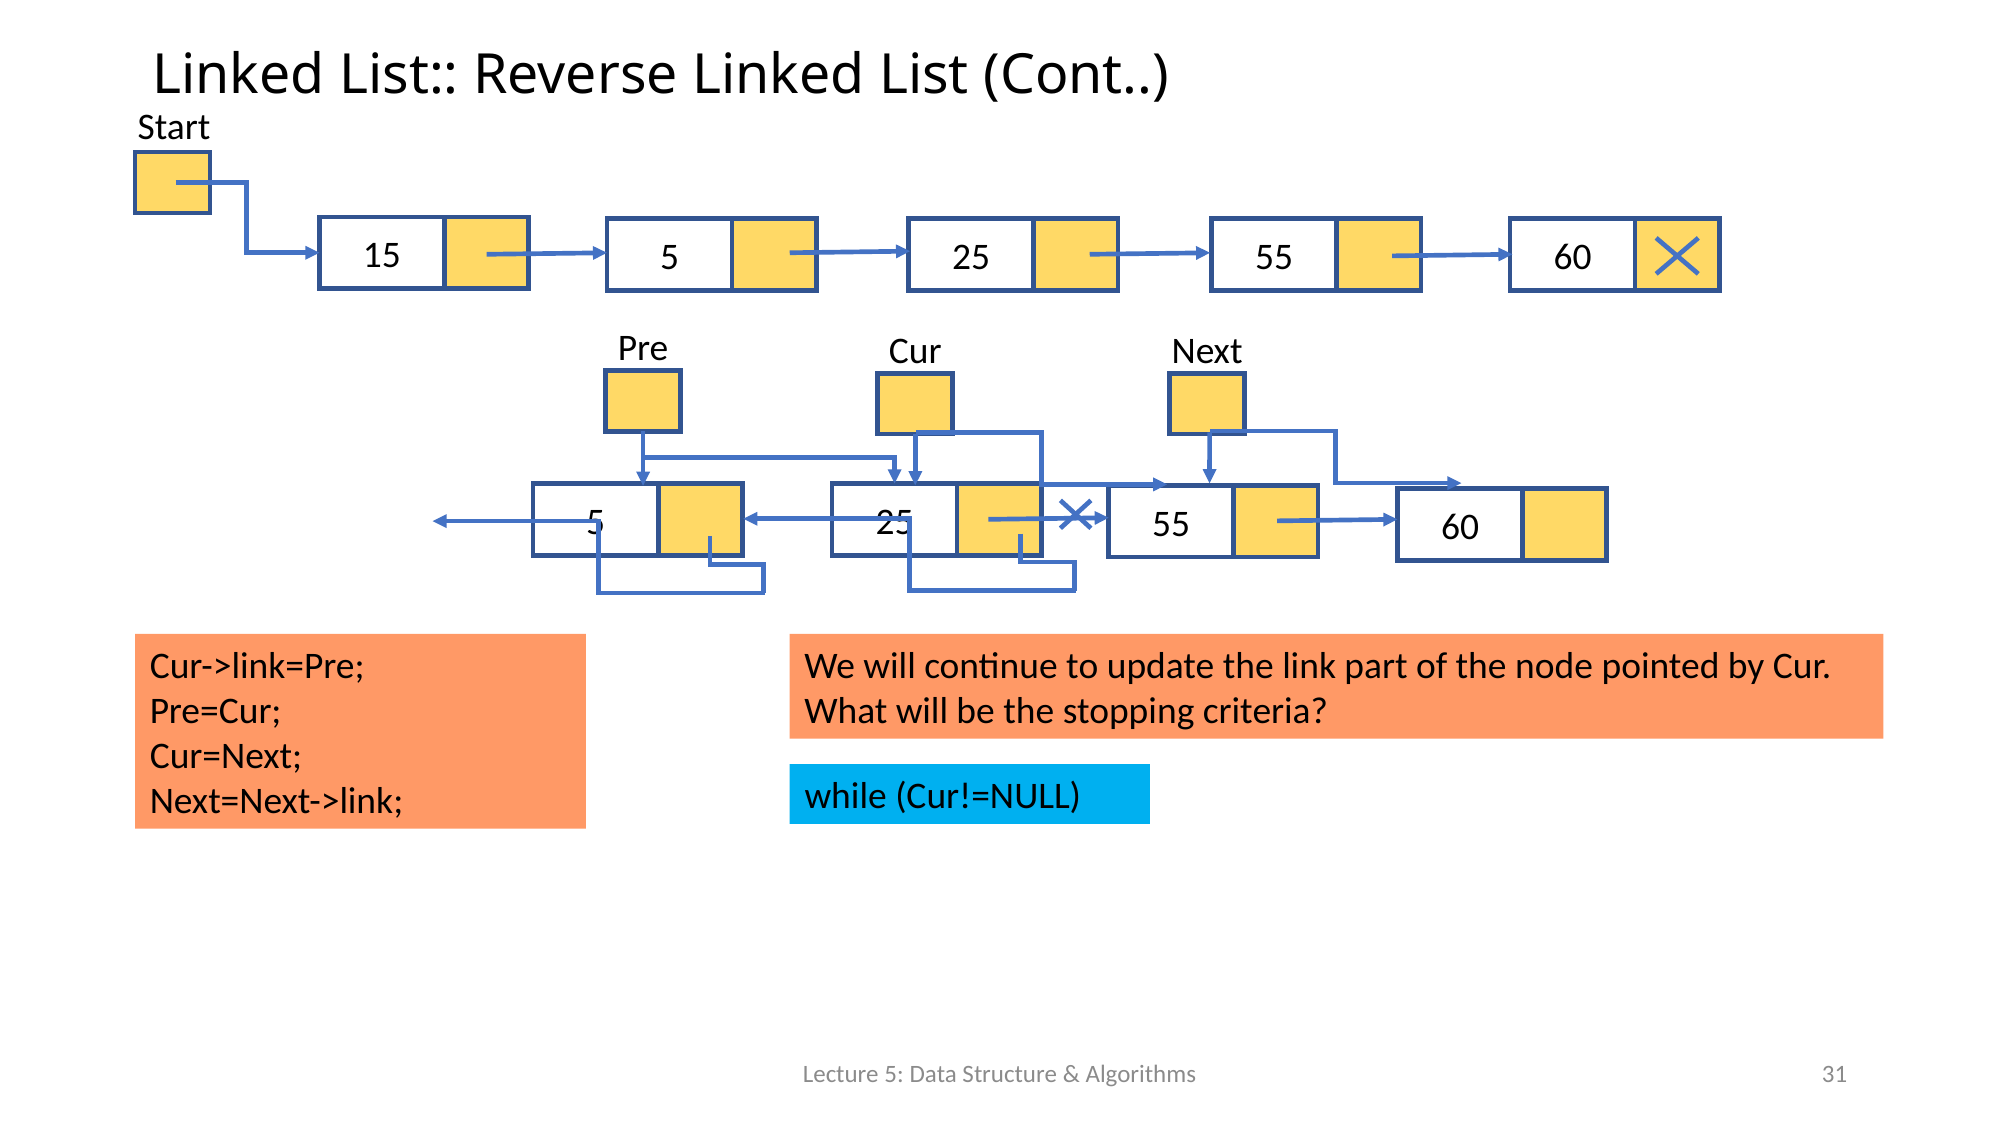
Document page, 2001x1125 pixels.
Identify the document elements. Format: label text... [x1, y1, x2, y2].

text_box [1309, 331, 1362, 583]
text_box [765, 518, 1076, 591]
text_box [1068, 500, 1091, 529]
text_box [1015, 332, 1068, 585]
title Linked List:: Reverse Linked List (Cont..) [137, 22, 1230, 94]
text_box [858, 318, 973, 435]
text_box Cur->link=Pre; Pre=Cur; Cur=Next; Next=Next->link; [135, 633, 586, 829]
text_box We will continue to update the link part of the node pointed by Cur. What will be the stopping criteria? [789, 633, 1884, 739]
footer Lecture 5: Data Structure & Algorithms [662, 1042, 1338, 1103]
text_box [585, 315, 701, 432]
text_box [1397, 488, 1607, 561]
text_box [1149, 318, 1265, 435]
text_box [432, 521, 765, 593]
text_box while (Cur!=NULL) [789, 764, 1150, 824]
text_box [533, 483, 742, 521]
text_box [742, 331, 795, 584]
slide_number 31 [1412, 1042, 1863, 1103]
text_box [102, 94, 1720, 291]
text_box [832, 483, 1015, 518]
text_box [1108, 485, 1309, 558]
